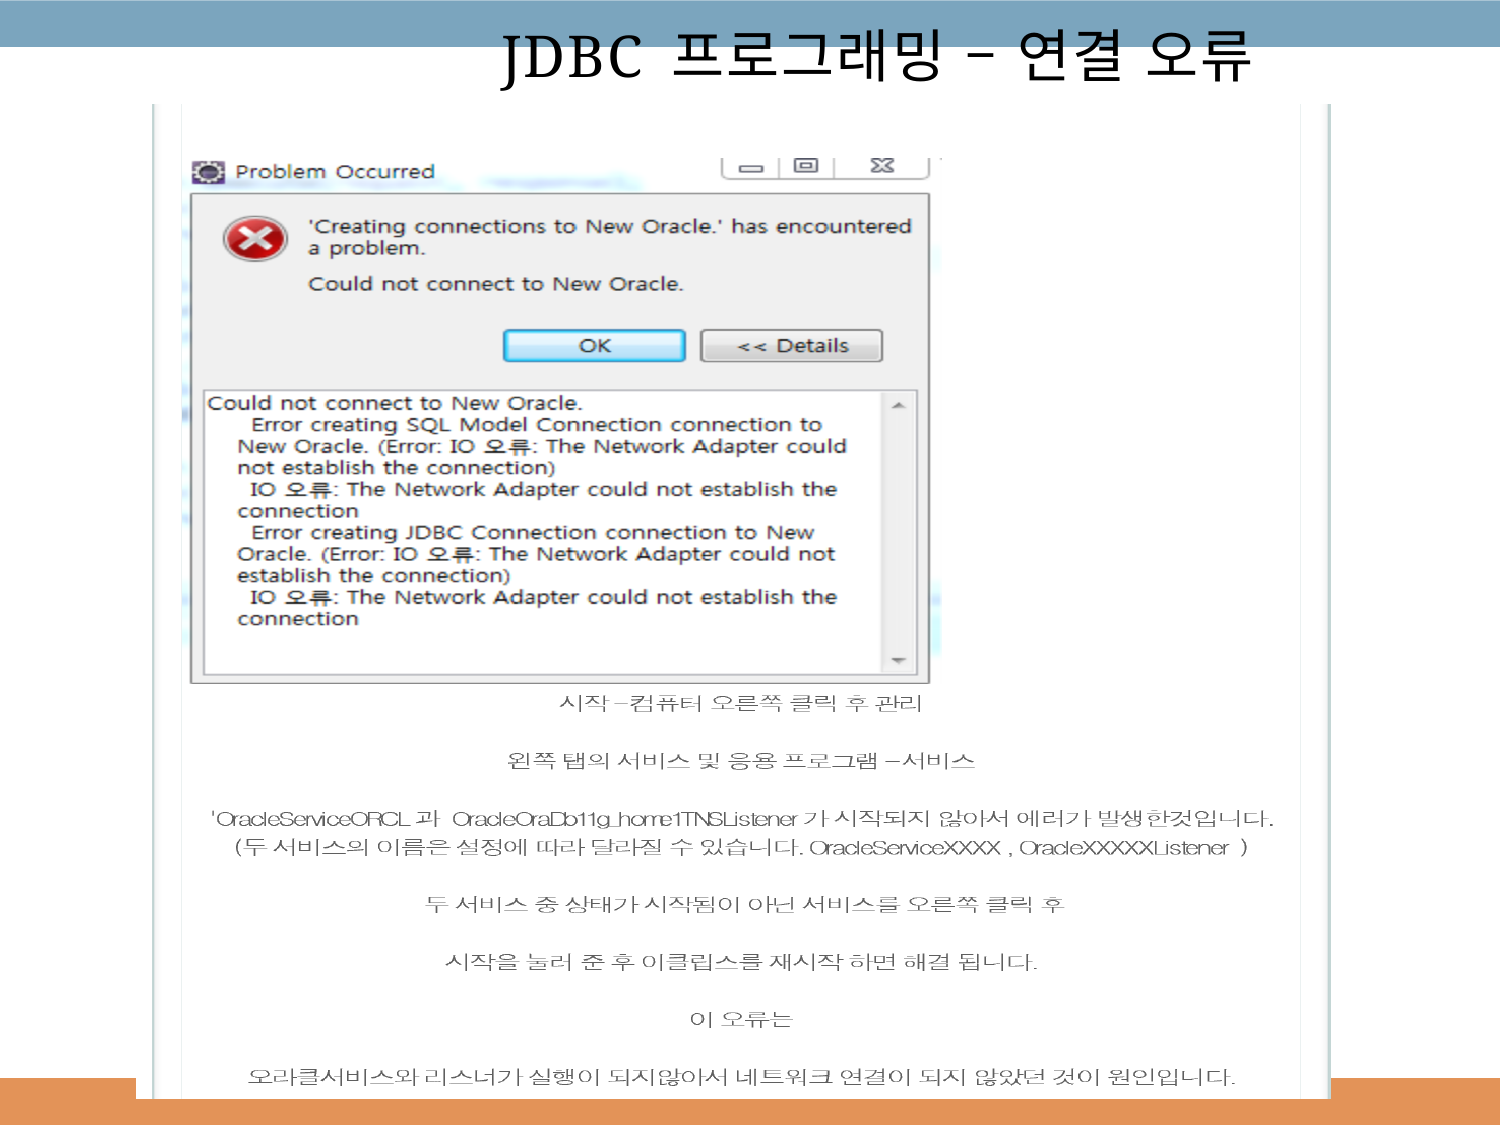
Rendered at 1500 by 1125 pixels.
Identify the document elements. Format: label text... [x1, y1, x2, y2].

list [136, 104, 1331, 1099]
title JDBC 프로그래밍 – 연결 오류 [300, 11, 1475, 98]
